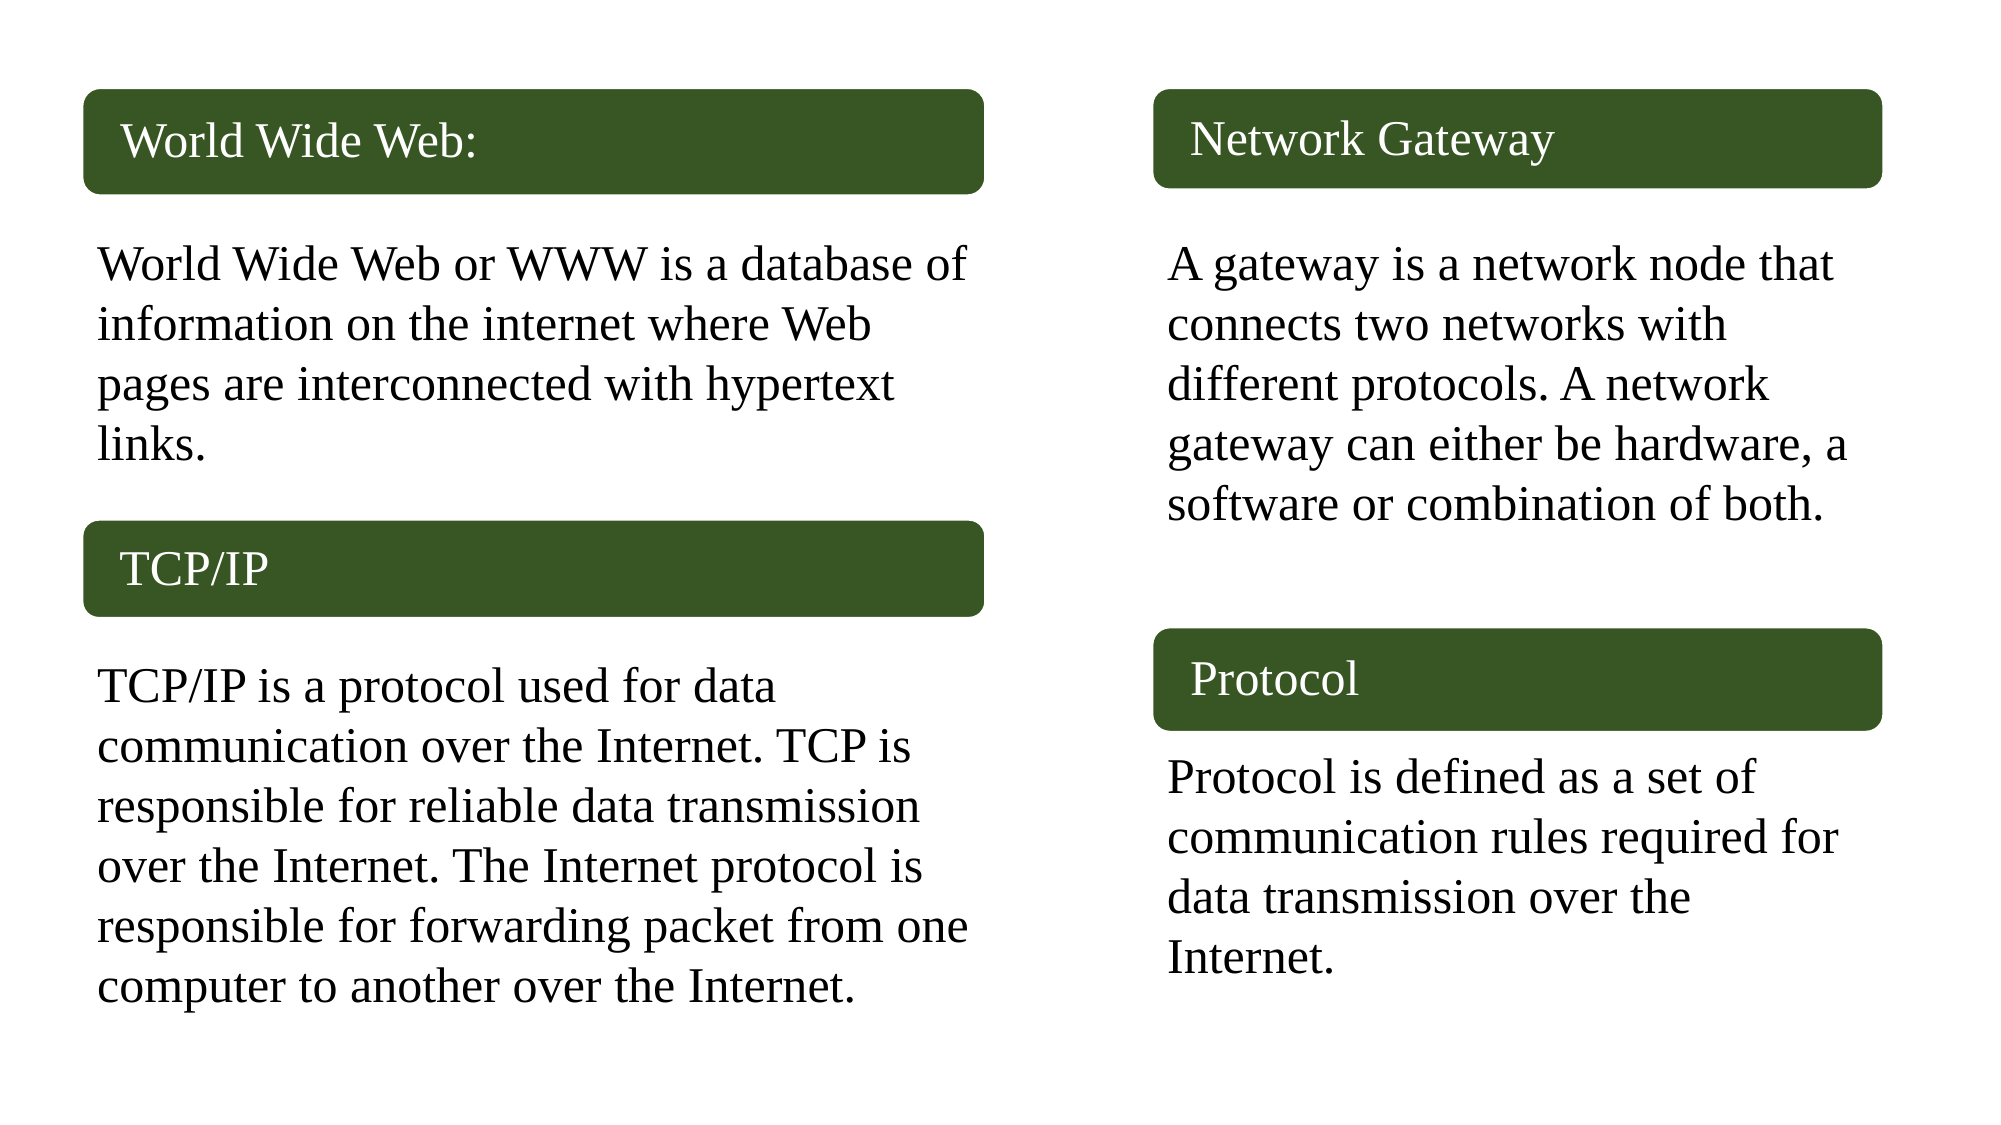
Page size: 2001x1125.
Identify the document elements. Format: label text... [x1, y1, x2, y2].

text_box TCP/IP is a protocol used for data communication over the Internet. TCP is responsible for reliable data transmission over the Internet. The Internet protocol is responsible for forwarding packet from one computer to another over the Internet. [82, 645, 986, 1021]
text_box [82, 519, 986, 619]
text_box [1152, 627, 1884, 732]
text_box World Wide Web or WWW is a database of information on the internet where Web pages are interconnected with hypertext links. [82, 222, 986, 478]
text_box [1152, 87, 1884, 190]
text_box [82, 87, 986, 196]
text_box A gateway is a network node that connects two networks with different protocols. A network gateway can either be hardware, a software or combination of both. [1152, 222, 1884, 538]
text_box Protocol is defined as a set of communication rules required for data transmission over the Internet. [1152, 736, 1884, 991]
